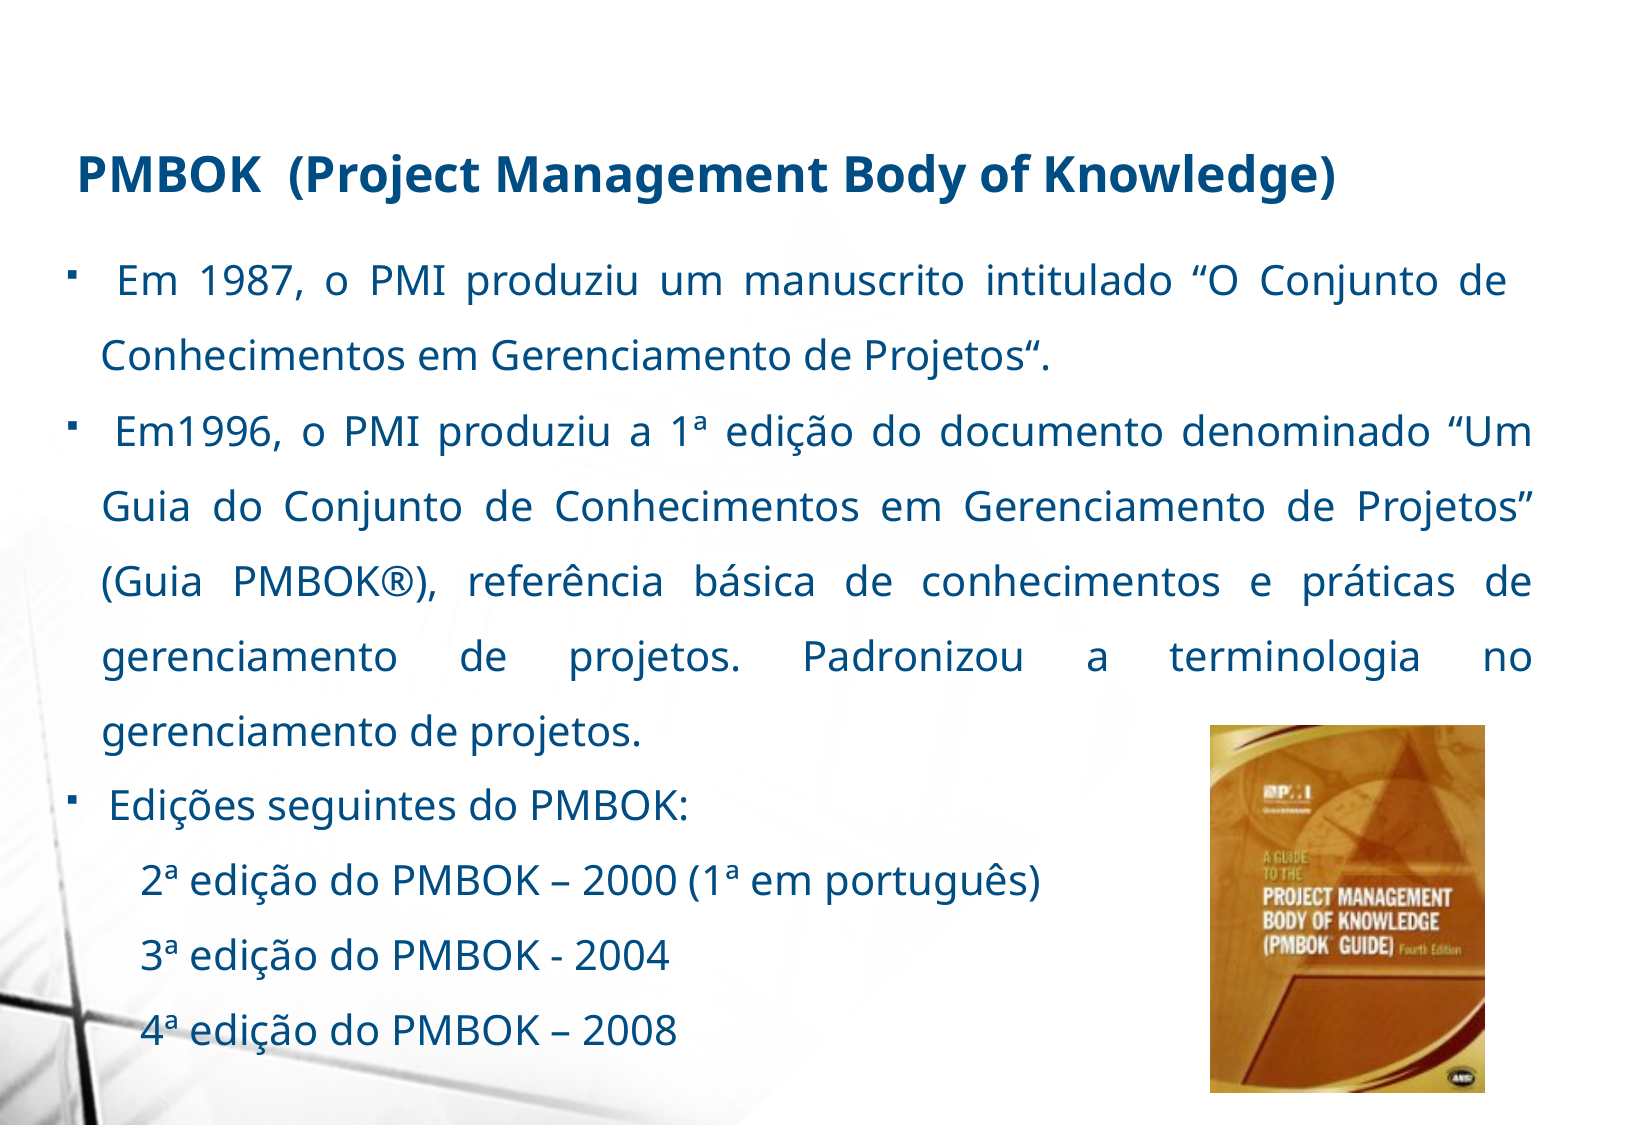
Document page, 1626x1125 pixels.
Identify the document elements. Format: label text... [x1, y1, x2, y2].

text_box Edições seguintes do PMBOK: 2ª edição do PMBOK – 2000 (1ª em português) 3ª edição do PMBOK - 2004 4ª edição do PMBOK – 2008 [50, 746, 1155, 1061]
picture [0, 0, 1626, 1125]
text_box PMBOK (Project Management Body of Knowledge) [62, 134, 1352, 210]
text_box Em1996, o PMI produziu a 1ª edição do documento denominado “Um Guia do Conjunto de Conhecimentos em Gerenciamento de Projetos” (Guia PMBOK®), referência básica de conhecimentos e práticas de gerenciamento de projetos. Padronizou a terminologia no gerenciamento de projetos. [50, 372, 1549, 763]
text_box Em 1987, o PMI produziu um manuscrito intitulado “O Conjunto de Conhecimentos em Gerenciamento de Projetos“. [50, 221, 1524, 372]
